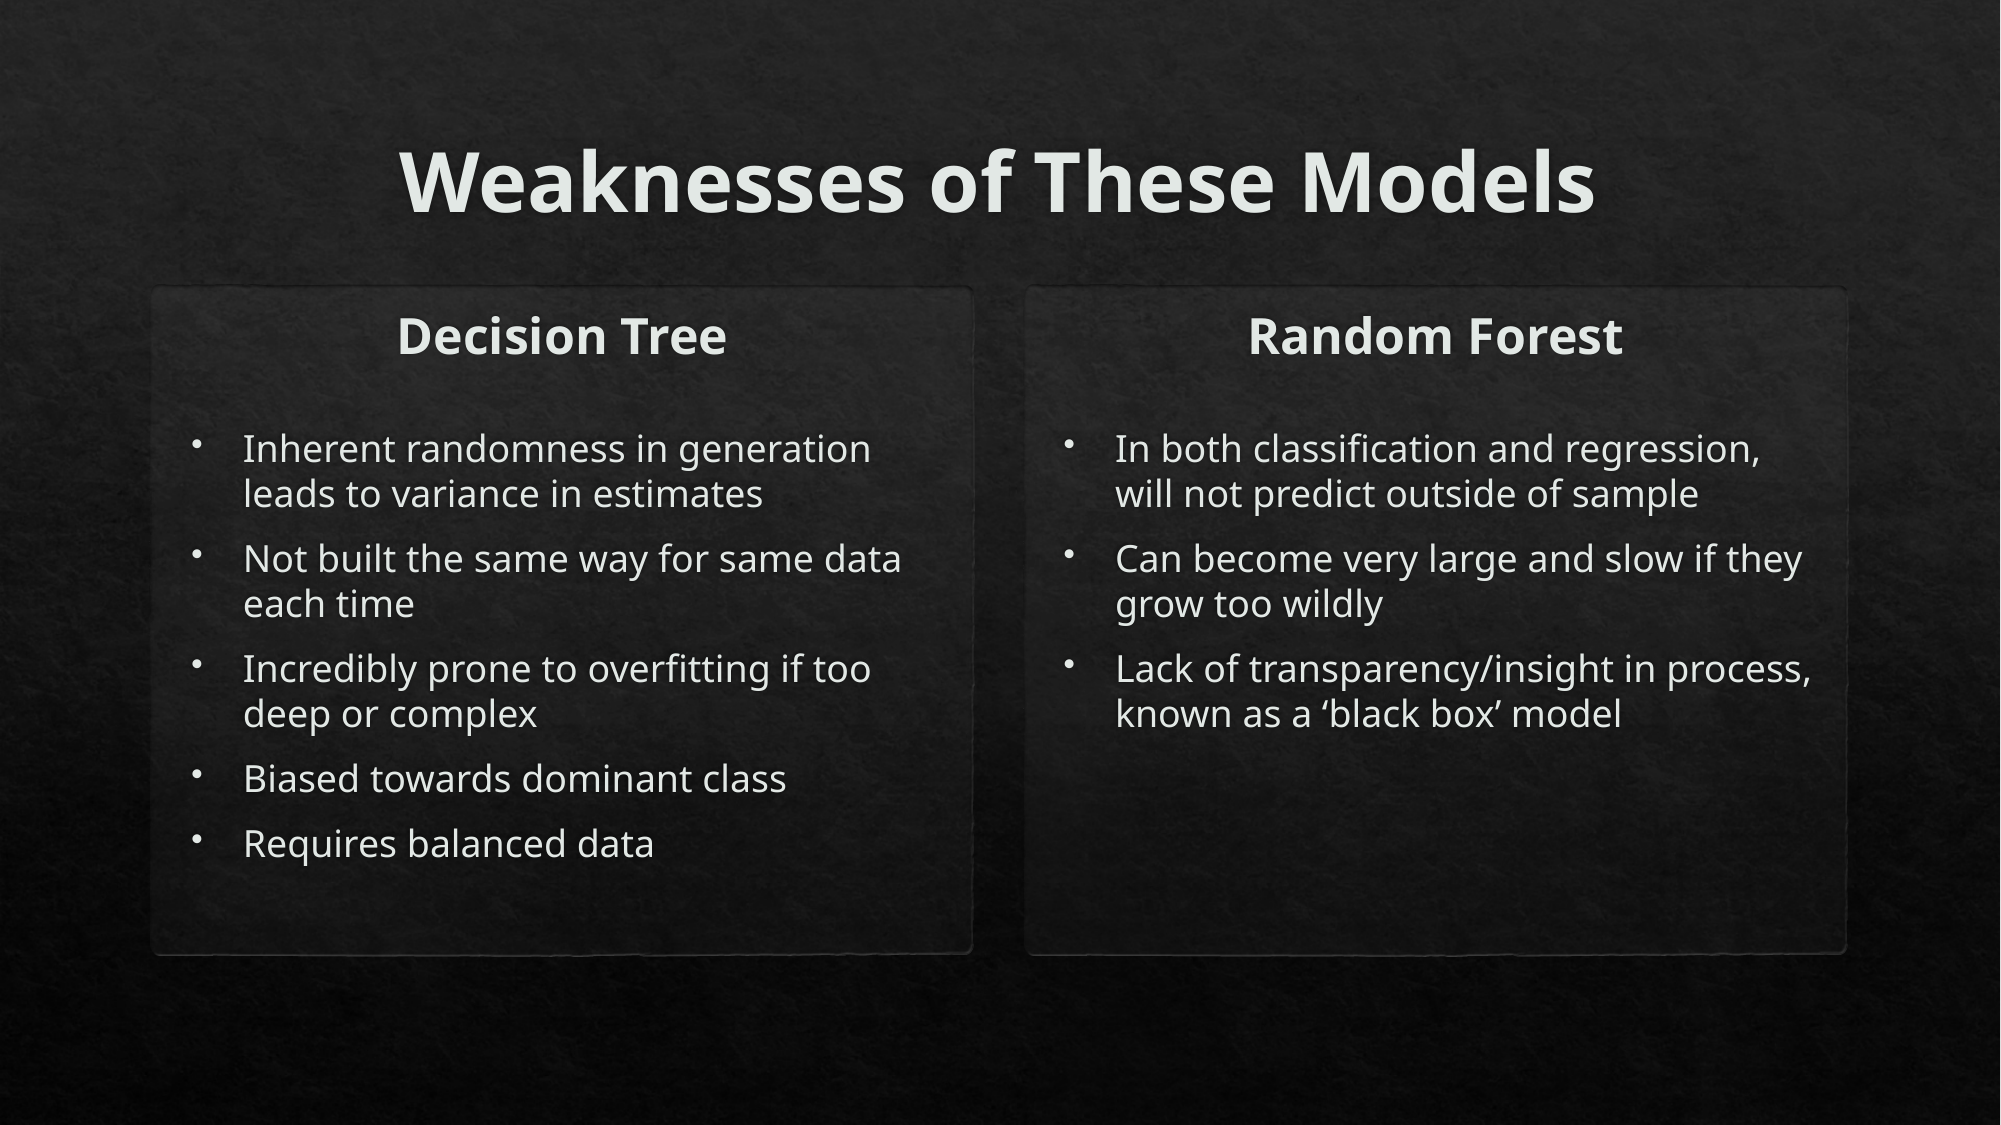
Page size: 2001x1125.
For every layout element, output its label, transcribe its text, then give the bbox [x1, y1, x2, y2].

list Inherent randomness in generation leads to variance in estimates Not built the same way for same data each time Incredibly prone to overfitting if too deep or complex Biased towards dominant class Requires balanced data [171, 416, 954, 943]
list In both classification and regression, will not predict outside of sample Can become very large and slow if they grow too wildly Lack of transparency/insight in process, known as a ‘black box’ model [1043, 416, 1828, 943]
title Weaknesses of These Models [149, 99, 1849, 260]
list Random Forest [1043, 304, 1828, 372]
list Decision Tree [171, 304, 954, 372]
picture [1023, 284, 1849, 957]
picture [149, 284, 975, 957]
